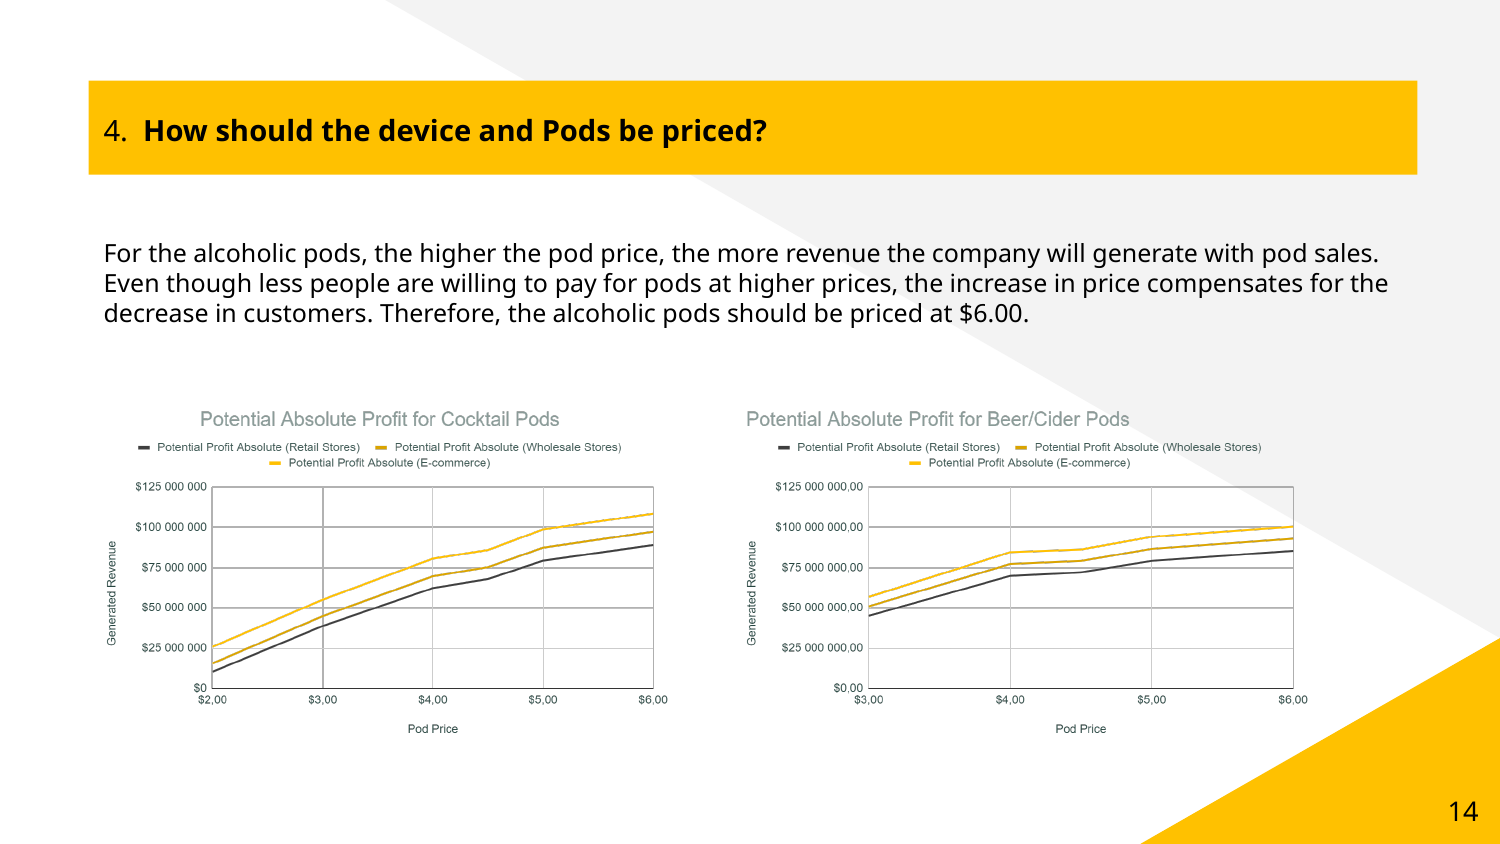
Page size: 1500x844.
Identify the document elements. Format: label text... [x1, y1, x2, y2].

picture [88, 392, 671, 753]
slide_number ‹#› [1403, 779, 1494, 844]
list For the alcoholic pods, the higher the pod price, the more revenue the company will generate with pod sales. Even though less people are willing to pay for pods at higher prices, the increase in price compensates for the decrease in customers. Therefore, the alcoholic pods should be priced at $6.00. [88, 222, 1418, 352]
picture [728, 392, 1311, 753]
title 4. How should the device and Pods be priced? [88, 80, 1418, 175]
